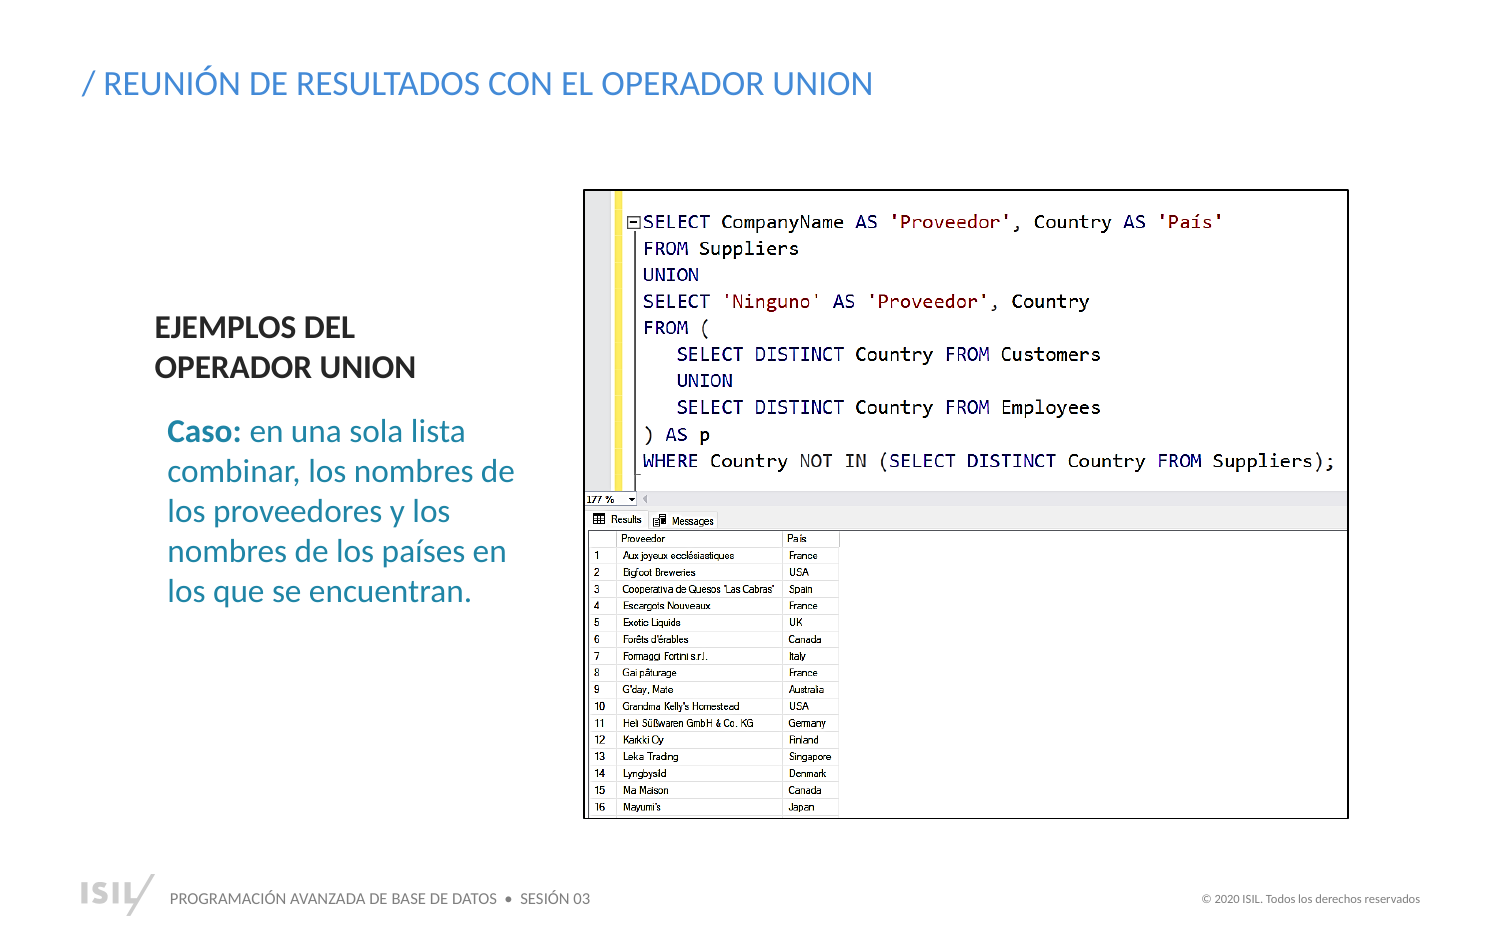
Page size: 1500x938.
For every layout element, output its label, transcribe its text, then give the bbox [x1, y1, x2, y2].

text_box / REUNIÓN DE RESULTADOS CON EL OPERADOR UNION [66, 52, 1249, 111]
text_box EJEMPLOS DEL OPERADOR UNION [152, 305, 437, 386]
text_box Caso: en una sola lista combinar, los nombres de los proveedores y los nombres de los países en los que se encuentran. [152, 402, 560, 617]
picture [584, 190, 1348, 818]
